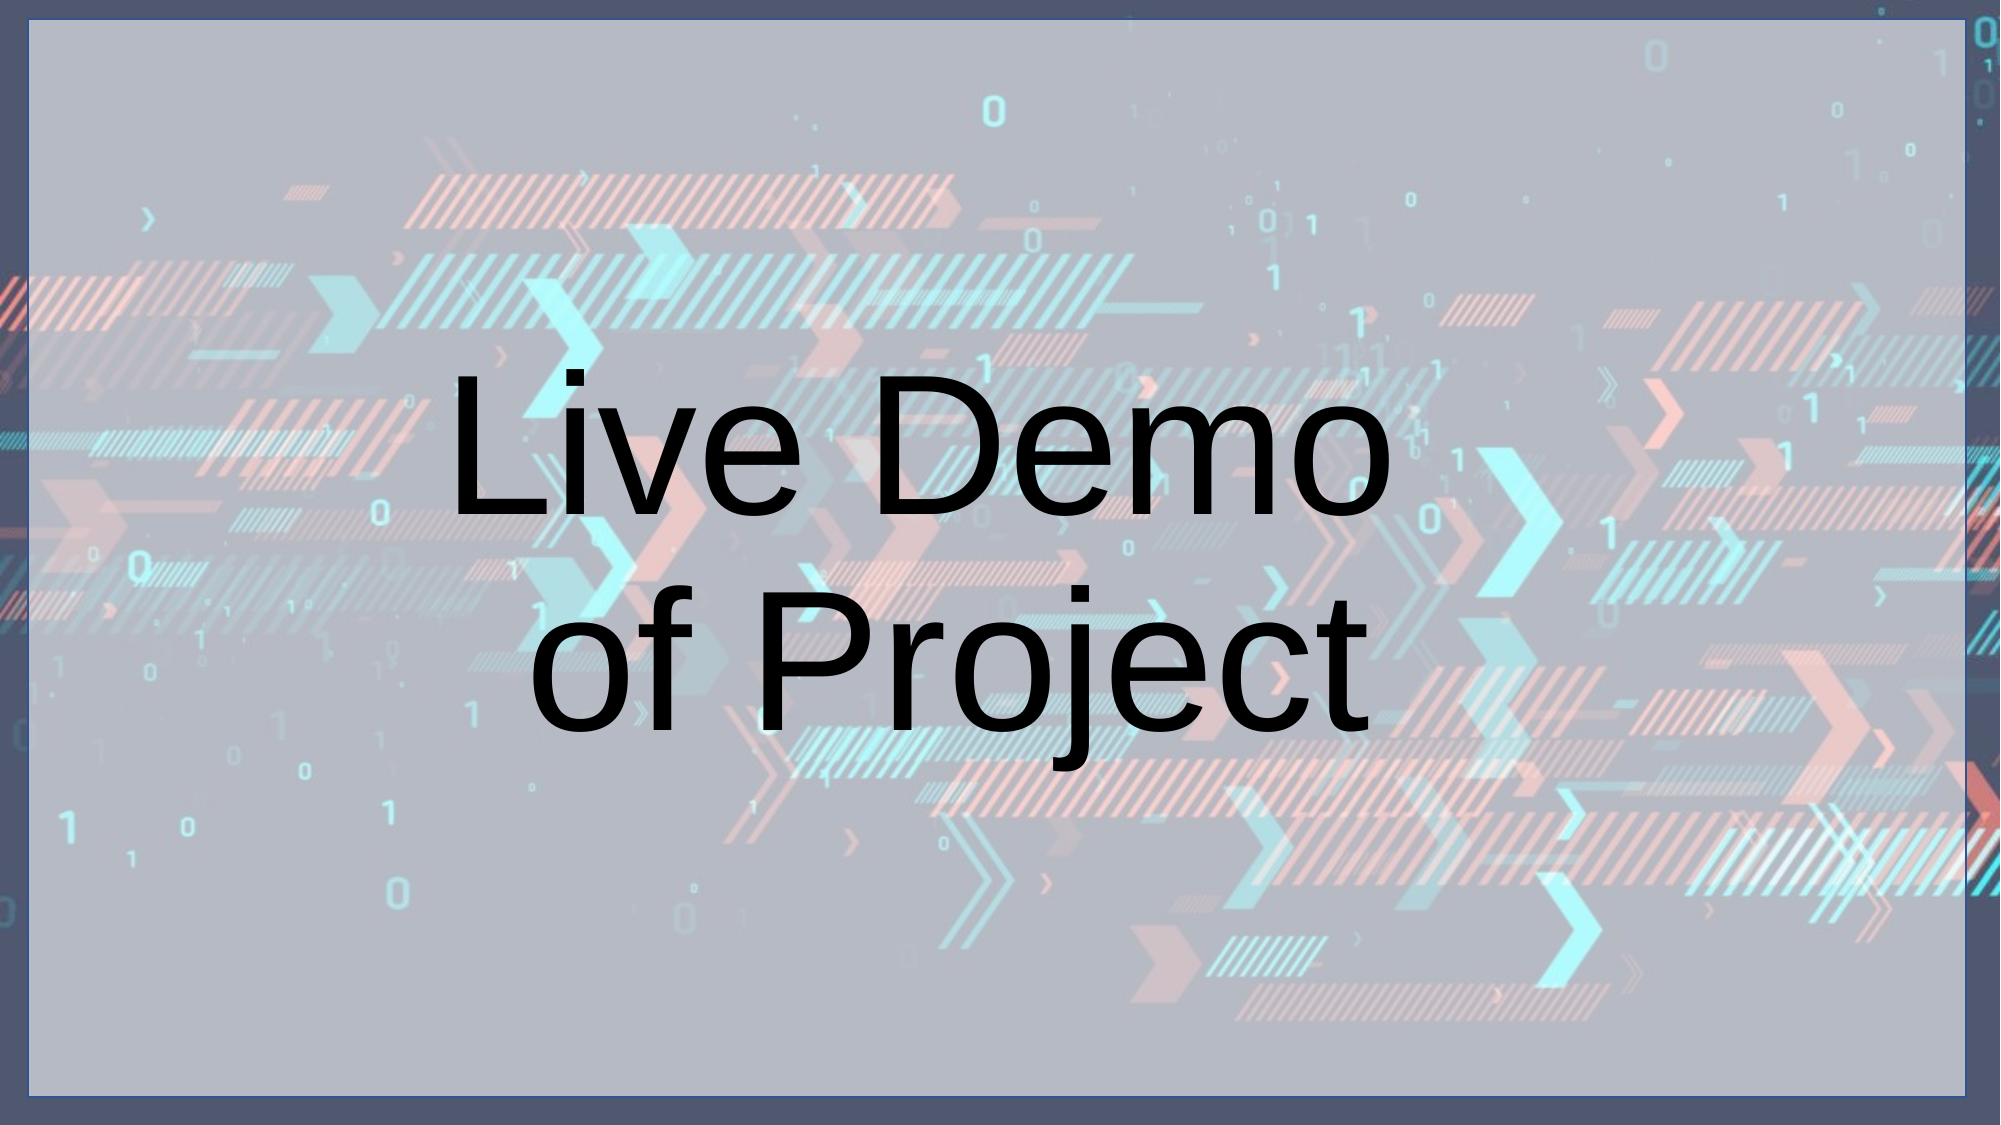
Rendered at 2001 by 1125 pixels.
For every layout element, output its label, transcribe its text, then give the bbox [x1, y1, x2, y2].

text_box [28, 18, 1967, 1097]
list Live Demo of Project [0, 334, 1776, 643]
